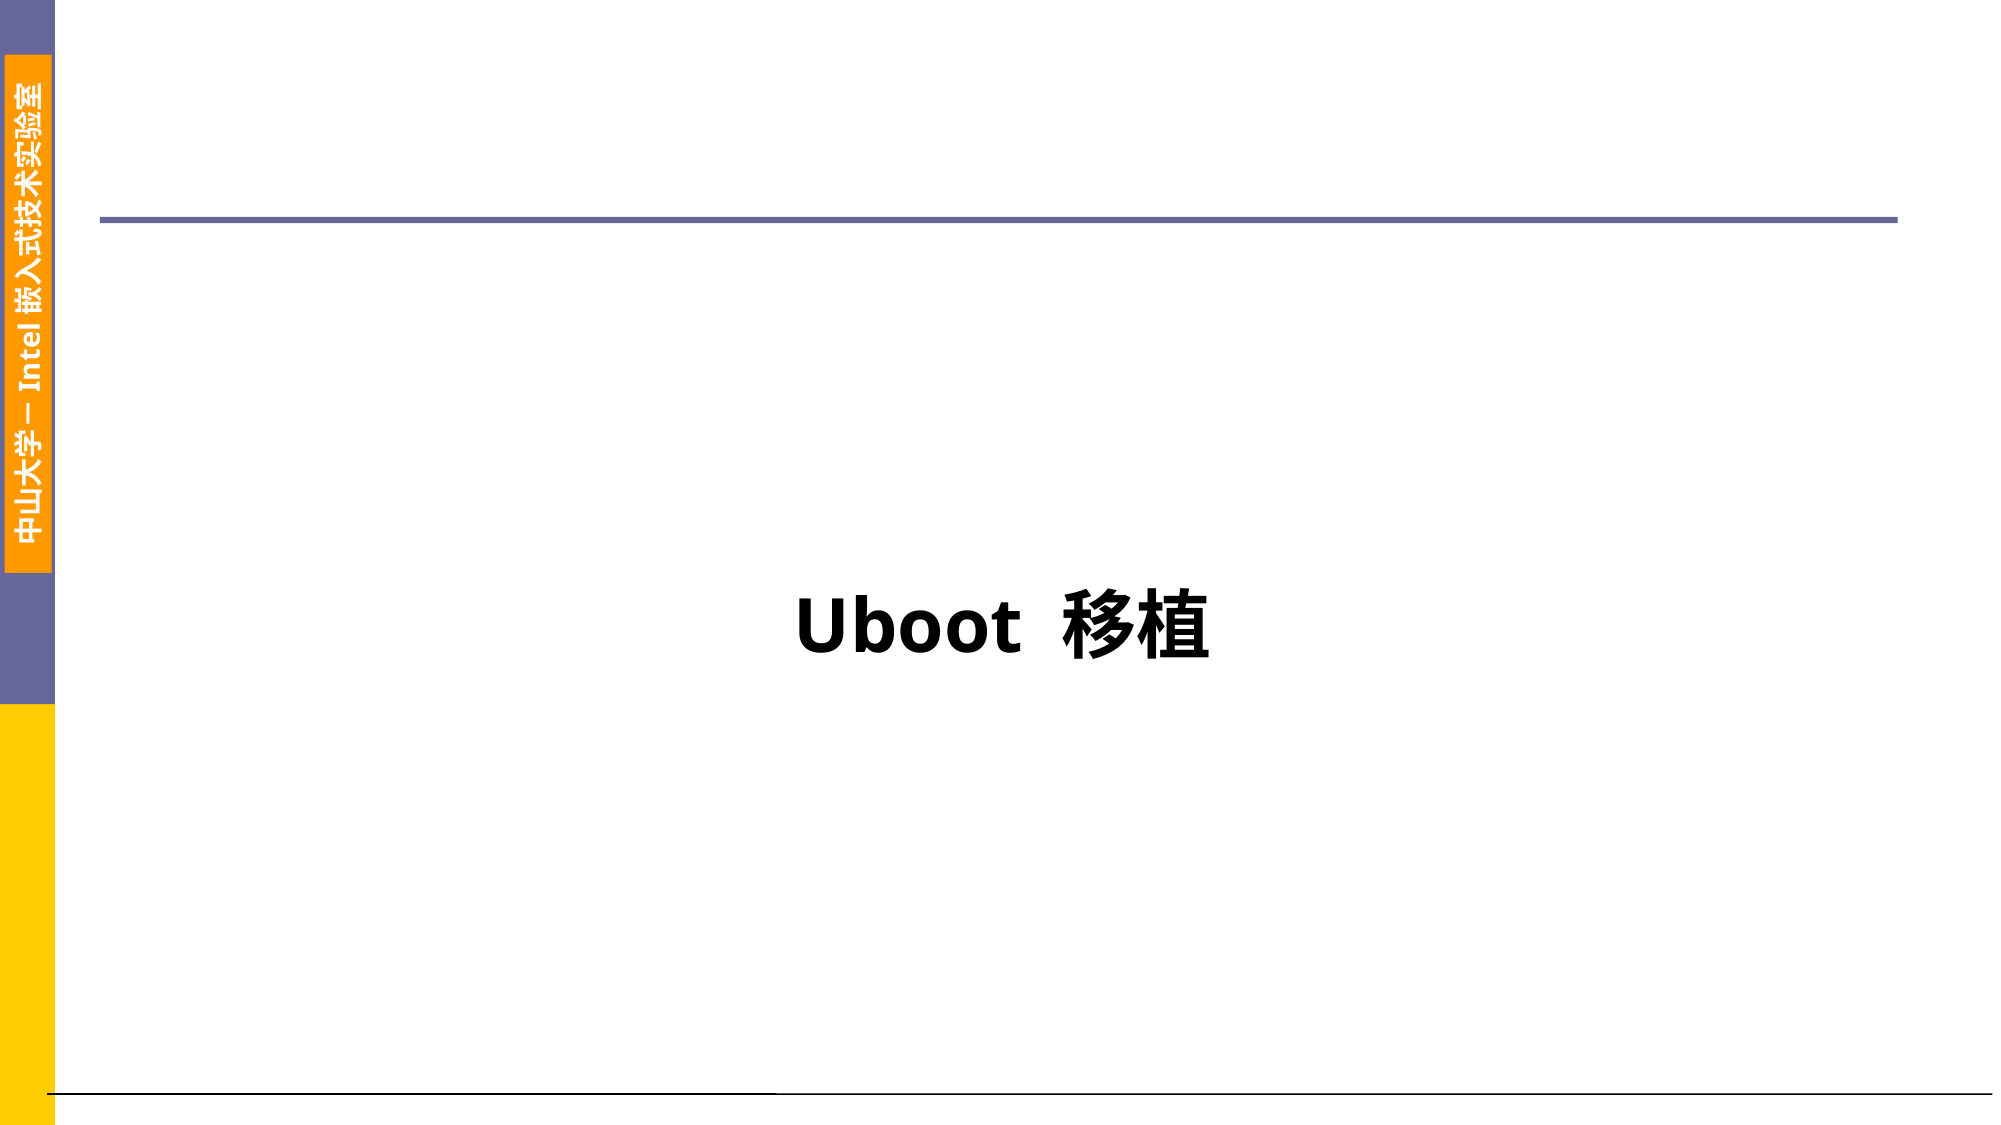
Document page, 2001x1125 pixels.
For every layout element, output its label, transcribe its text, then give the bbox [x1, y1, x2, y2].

list Uboot 移植 [102, 255, 1903, 1006]
